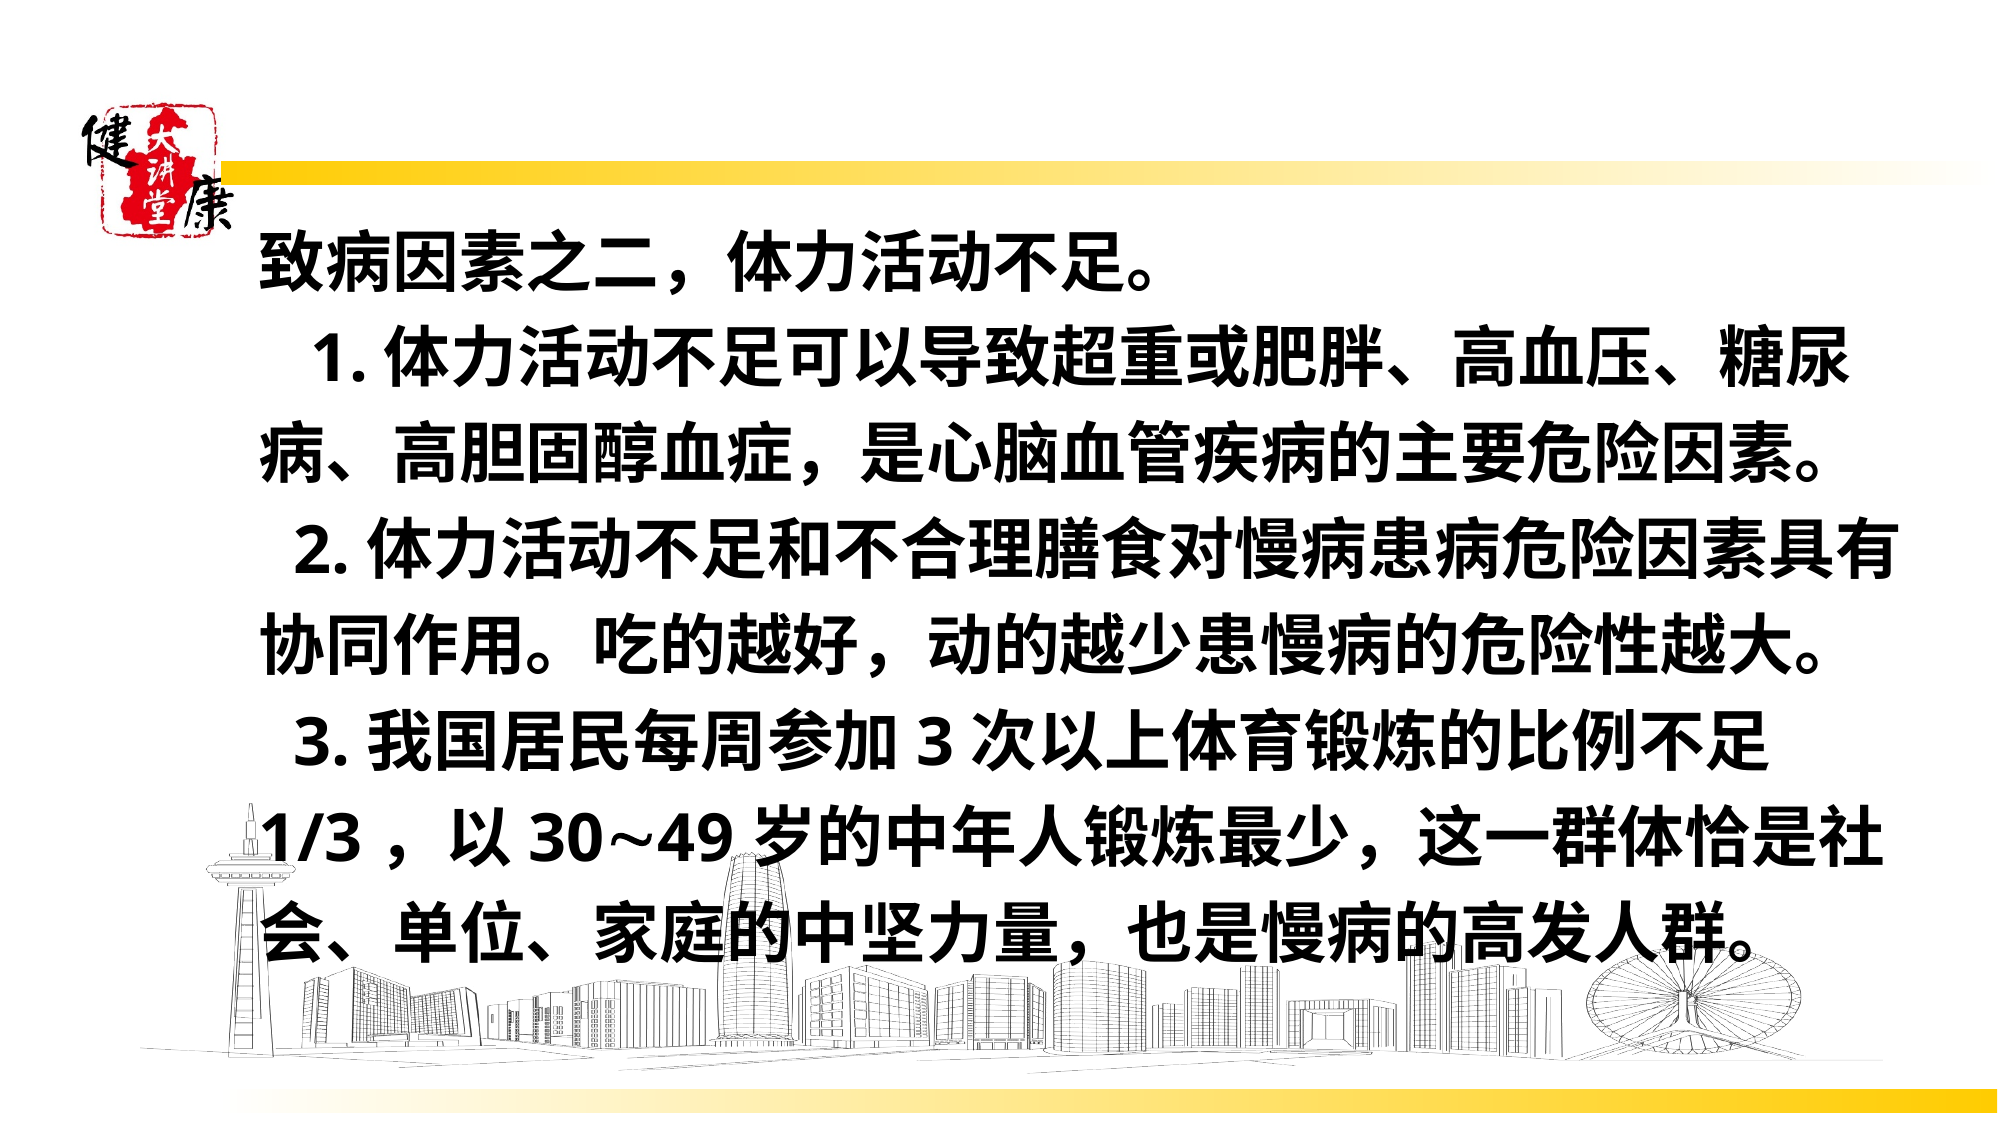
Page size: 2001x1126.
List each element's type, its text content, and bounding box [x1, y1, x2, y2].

picture [72, 81, 236, 249]
list 致病因素之二，体力活动不足。 1.体力活动不足可以导致超重或肥胖、高血压、糖尿病、高胆固醇血症，是心脑血管疾病的主要危险因素。 2.体力活动不足和不合理膳食对慢病患病危险因素具有协同作用。吃的越好，动的越少患慢病的危险性越大。 3.我国居民每周参加3次以上体育锻炼的比例不足1/3，以3049岁的中年人锻炼最少，这一群体恰是社会、单位、家庭的中坚力量，也是慢病的高发人群。 [244, 195, 1970, 1044]
text_box 4 [783, 162, 787, 184]
picture [140, 665, 1883, 1083]
